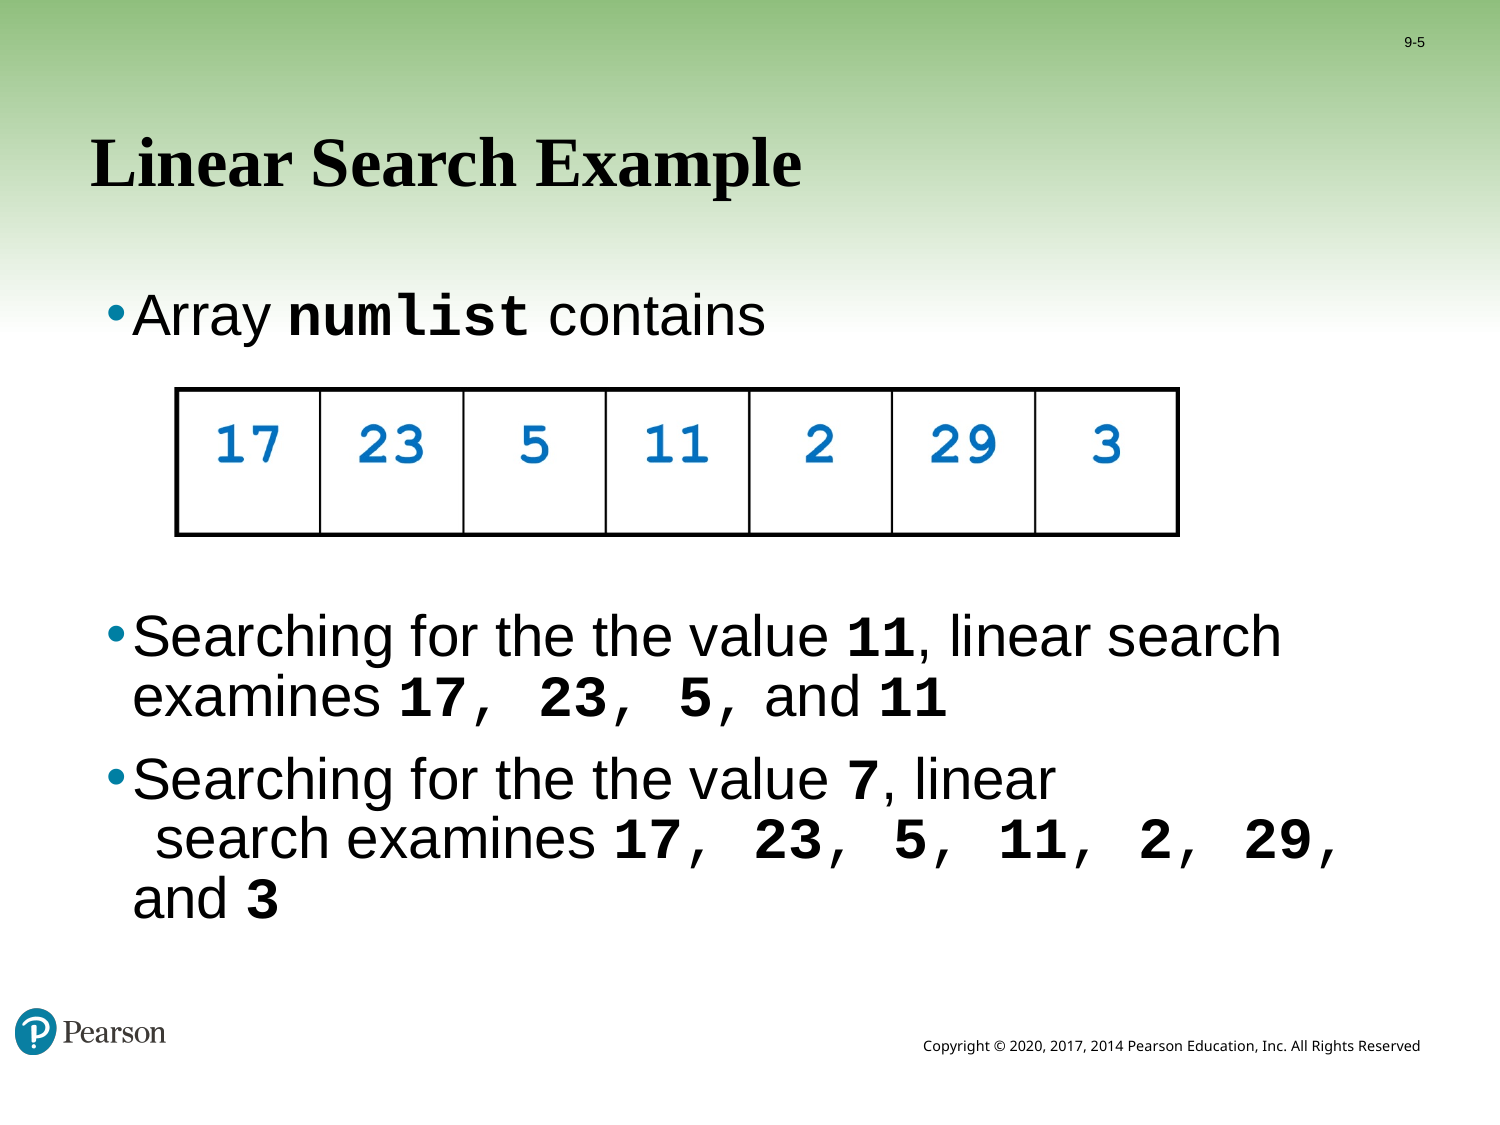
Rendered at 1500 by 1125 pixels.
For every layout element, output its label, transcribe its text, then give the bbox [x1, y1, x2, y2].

picture [15, 1008, 30, 1024]
slide_number 9-5 [1389, 18, 1480, 49]
picture [23, 1017, 49, 1042]
title Linear Search Example [75, 35, 1425, 216]
picture [174, 387, 1181, 538]
list Array numlist contains Searching for the the value 11, linear search examines 17, 23, 5, and 11 Searching for the the value 7, linear search examines 17, 23, 5, 11, 2, 29, and 3 [75, 262, 1425, 1005]
picture [41, 1008, 166, 1055]
picture [15, 1041, 26, 1055]
